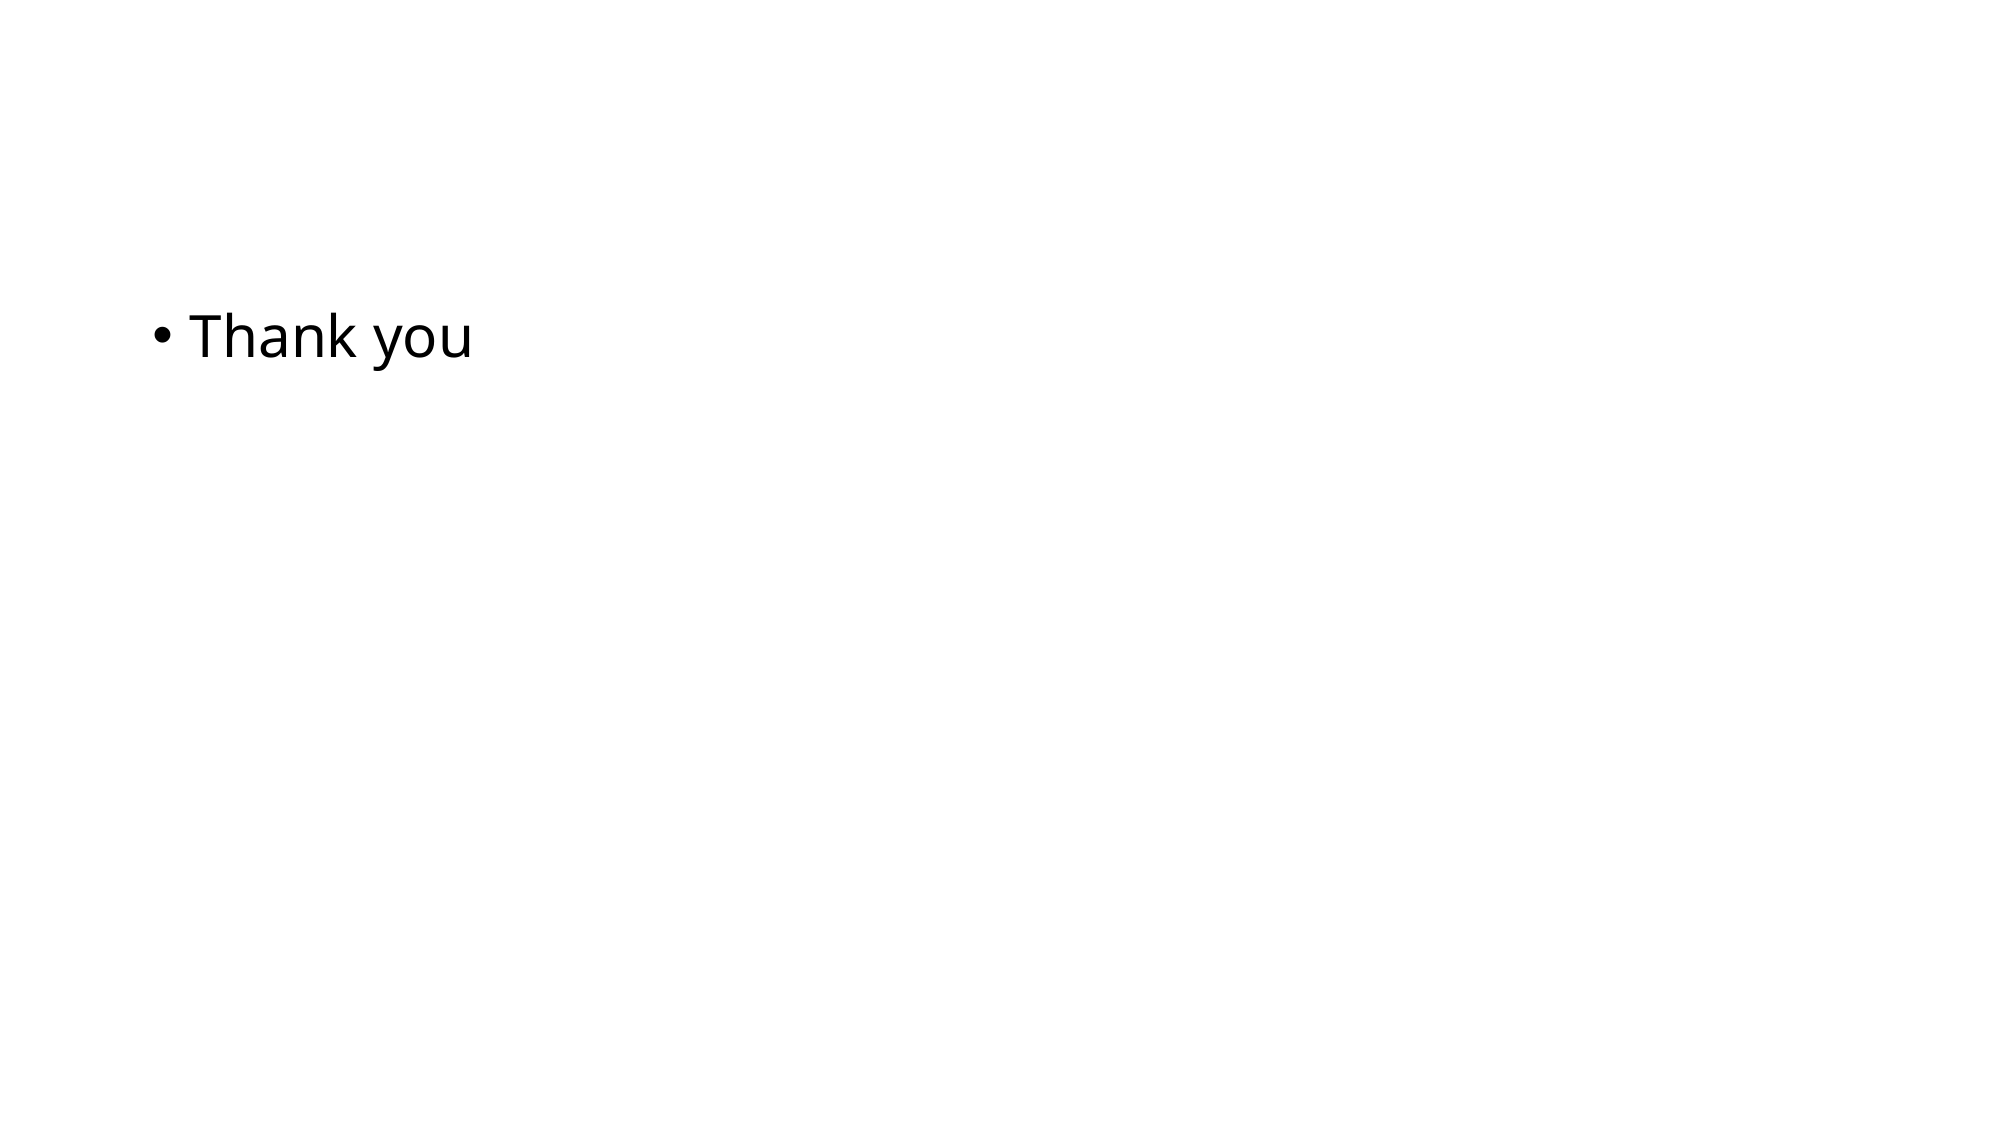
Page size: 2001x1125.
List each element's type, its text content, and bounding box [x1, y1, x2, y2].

list Thank you [137, 299, 1863, 1014]
